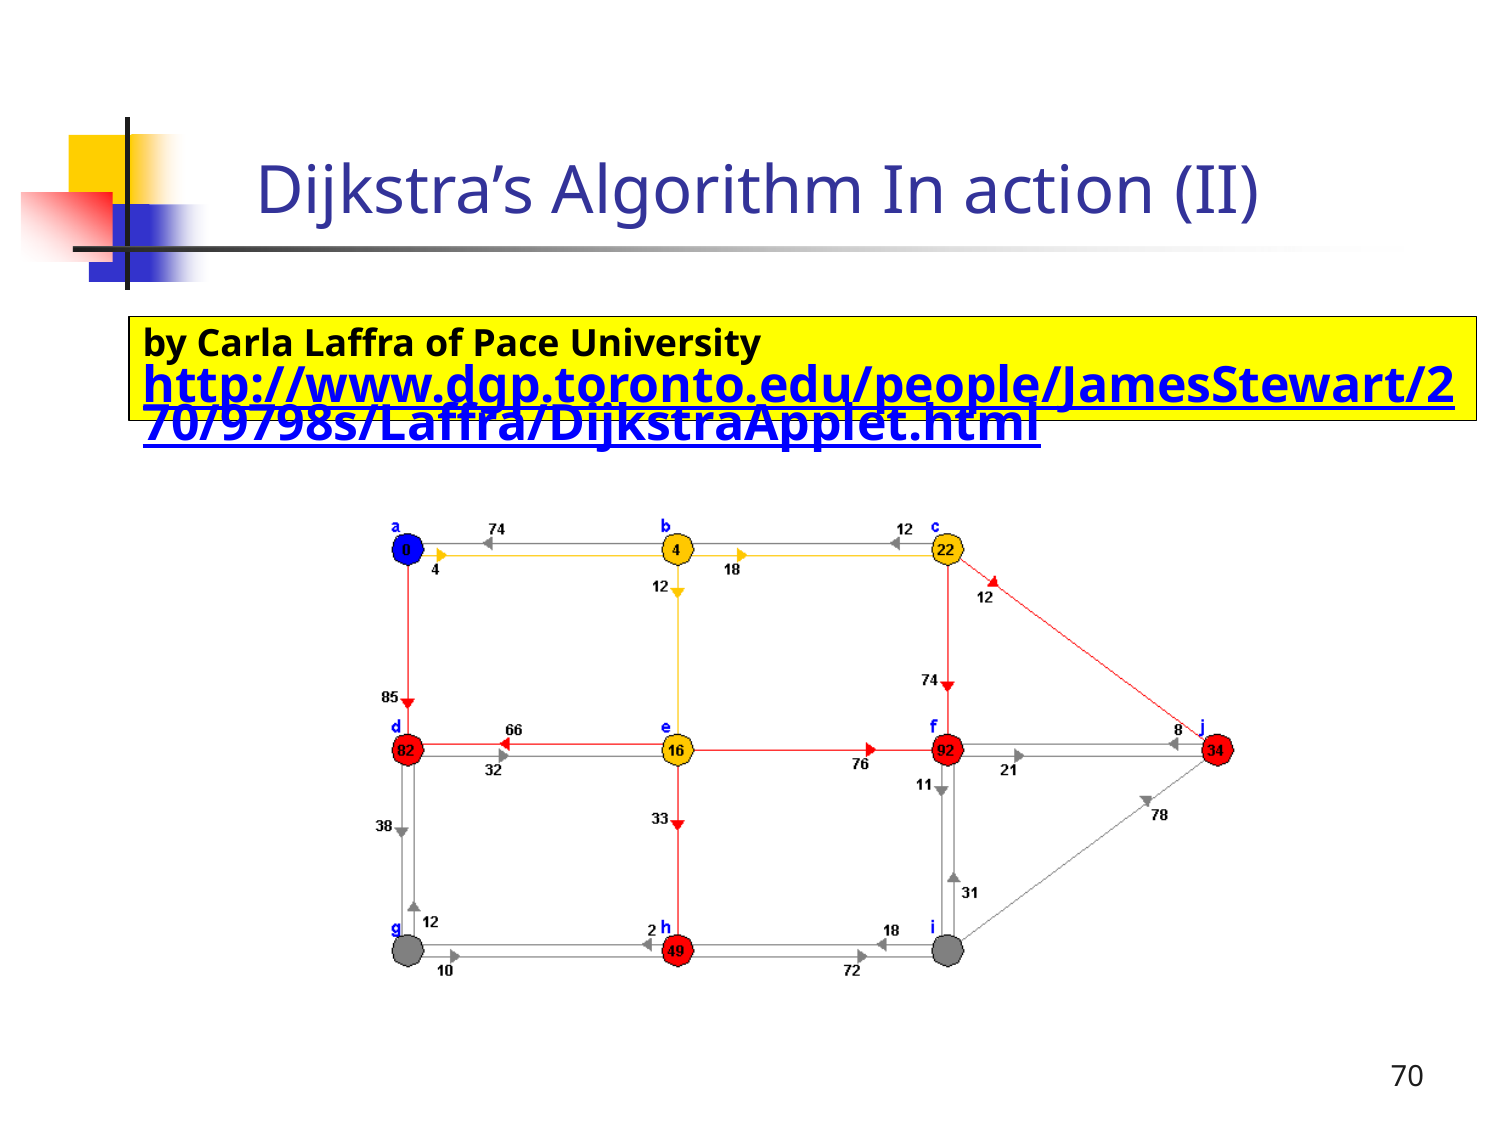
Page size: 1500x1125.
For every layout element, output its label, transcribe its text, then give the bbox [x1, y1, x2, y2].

picture [20, 134, 1423, 282]
text_box by Carla Laffra of Pace University http://www.dgp.toronto.edu/people/JamesStewart/270/9798s/Laffra/DijkstraApplet.html [128, 316, 1477, 421]
text_box [269, 492, 1266, 1016]
slide_number 70 [1386, 1056, 1457, 1094]
title Dijkstra’s Algorithm In action (II) [188, 116, 1312, 227]
